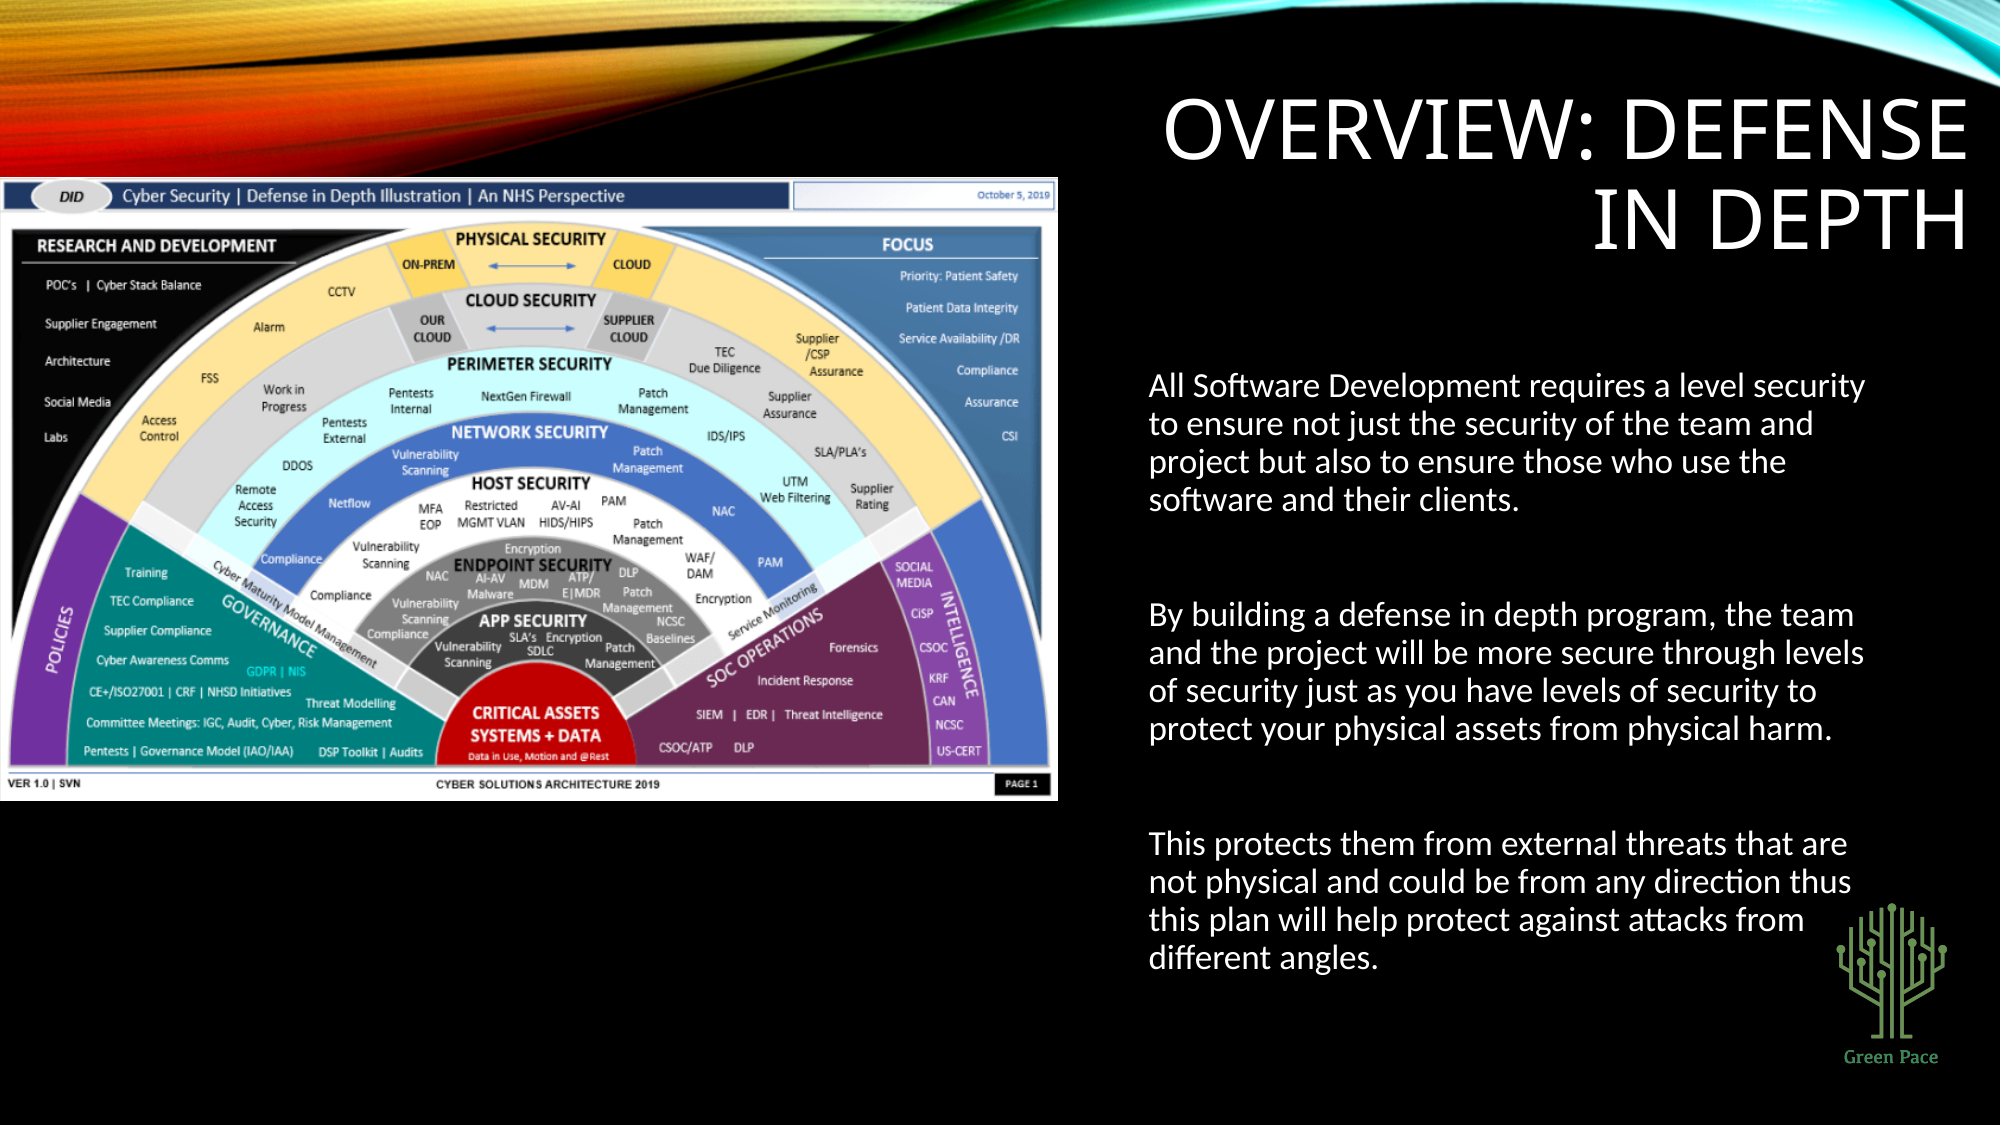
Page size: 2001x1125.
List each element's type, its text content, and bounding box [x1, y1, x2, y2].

title OVERVIEW: DEFENSE IN DEPTH [1094, 71, 1987, 284]
list All Software Development requires a level security to ensure not just the security of the team and project but also to ensure those who use the software and their clients. By building a defense in depth program, the team and the project will be more secure through levels of security just as you have levels of security to protect your physical assets from physical harm. This protects them from external threats that are not physical and could be from any direction thus this plan will help protect against attacks from different angles. [1133, 360, 1888, 1021]
picture [1817, 892, 1964, 1082]
picture [0, 0, 2000, 801]
